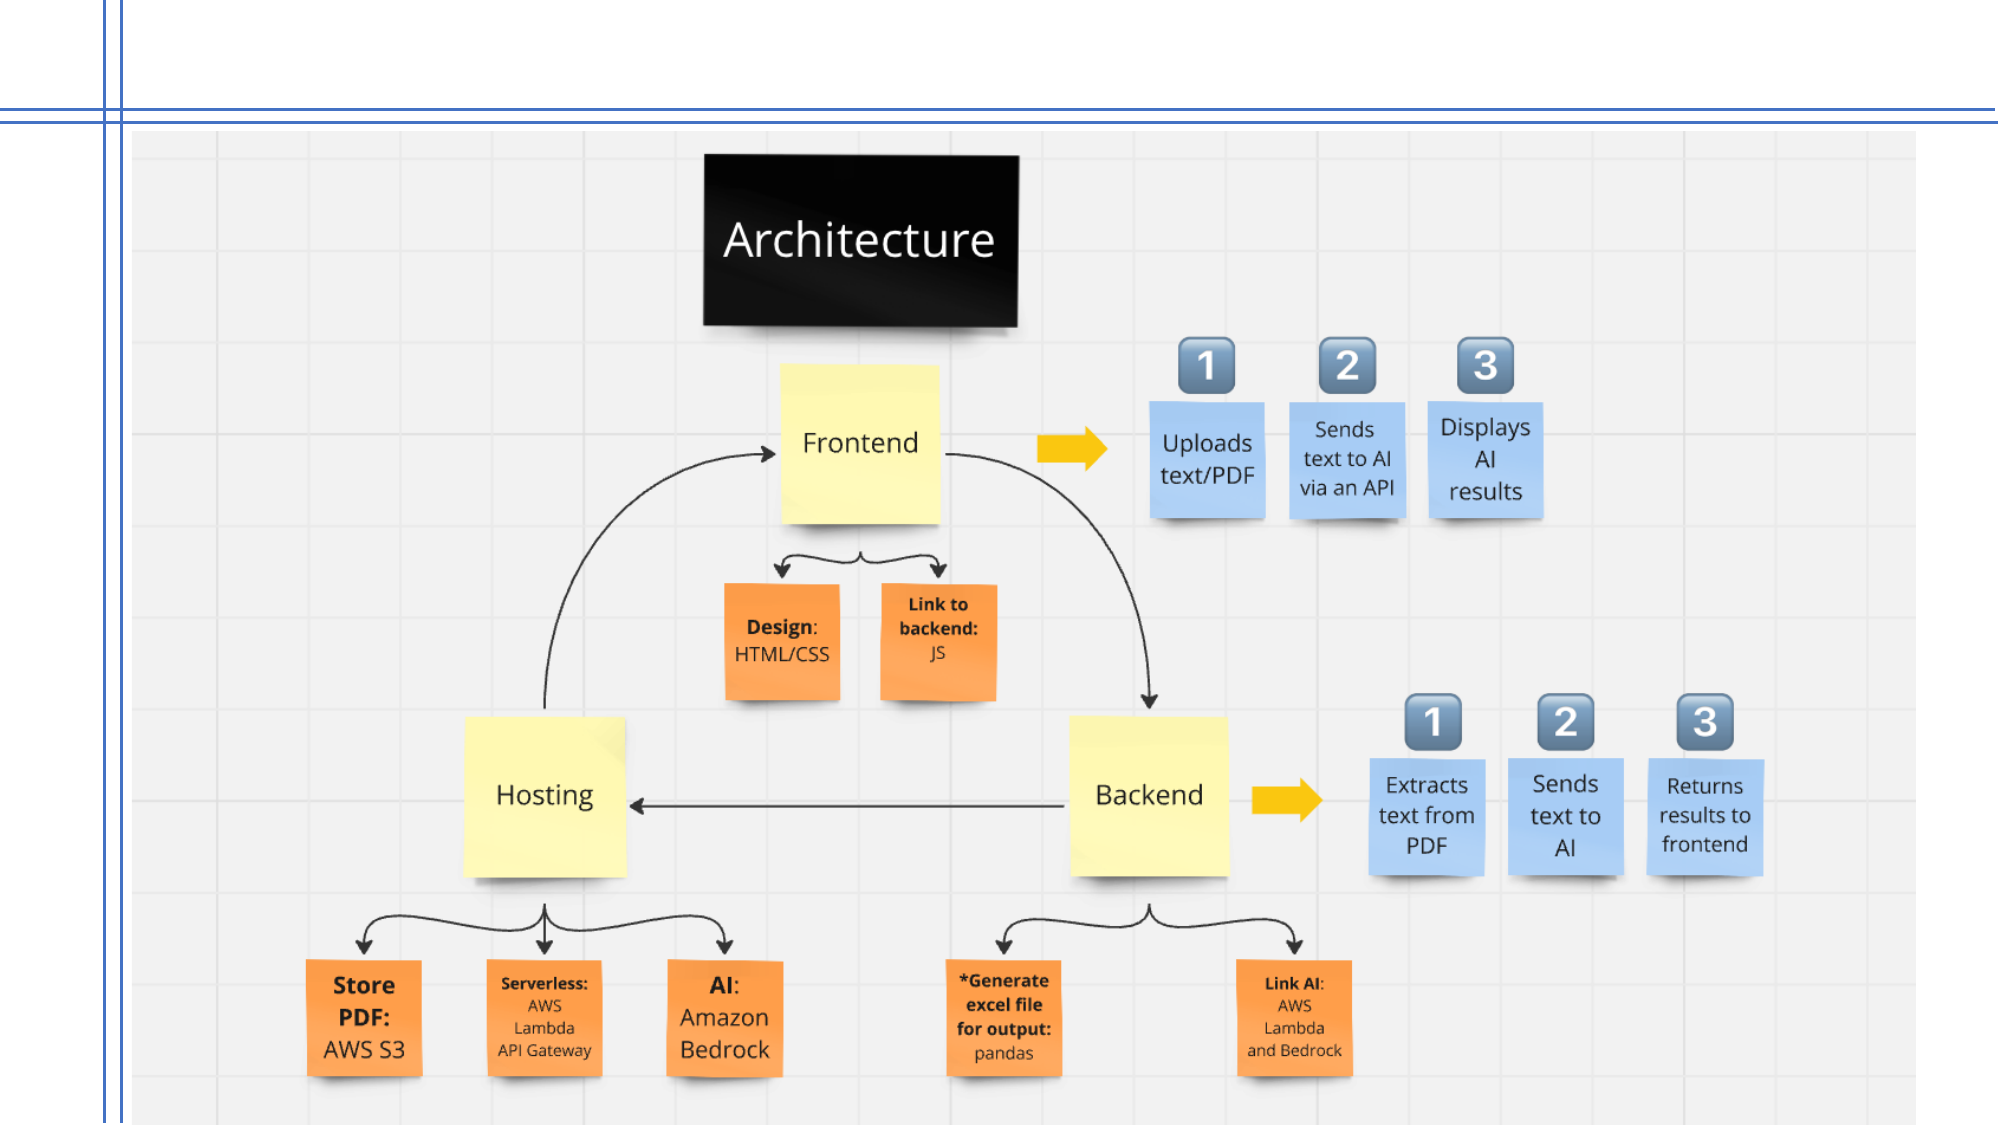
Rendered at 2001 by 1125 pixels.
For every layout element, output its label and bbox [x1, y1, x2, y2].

picture [131, 131, 1916, 1125]
